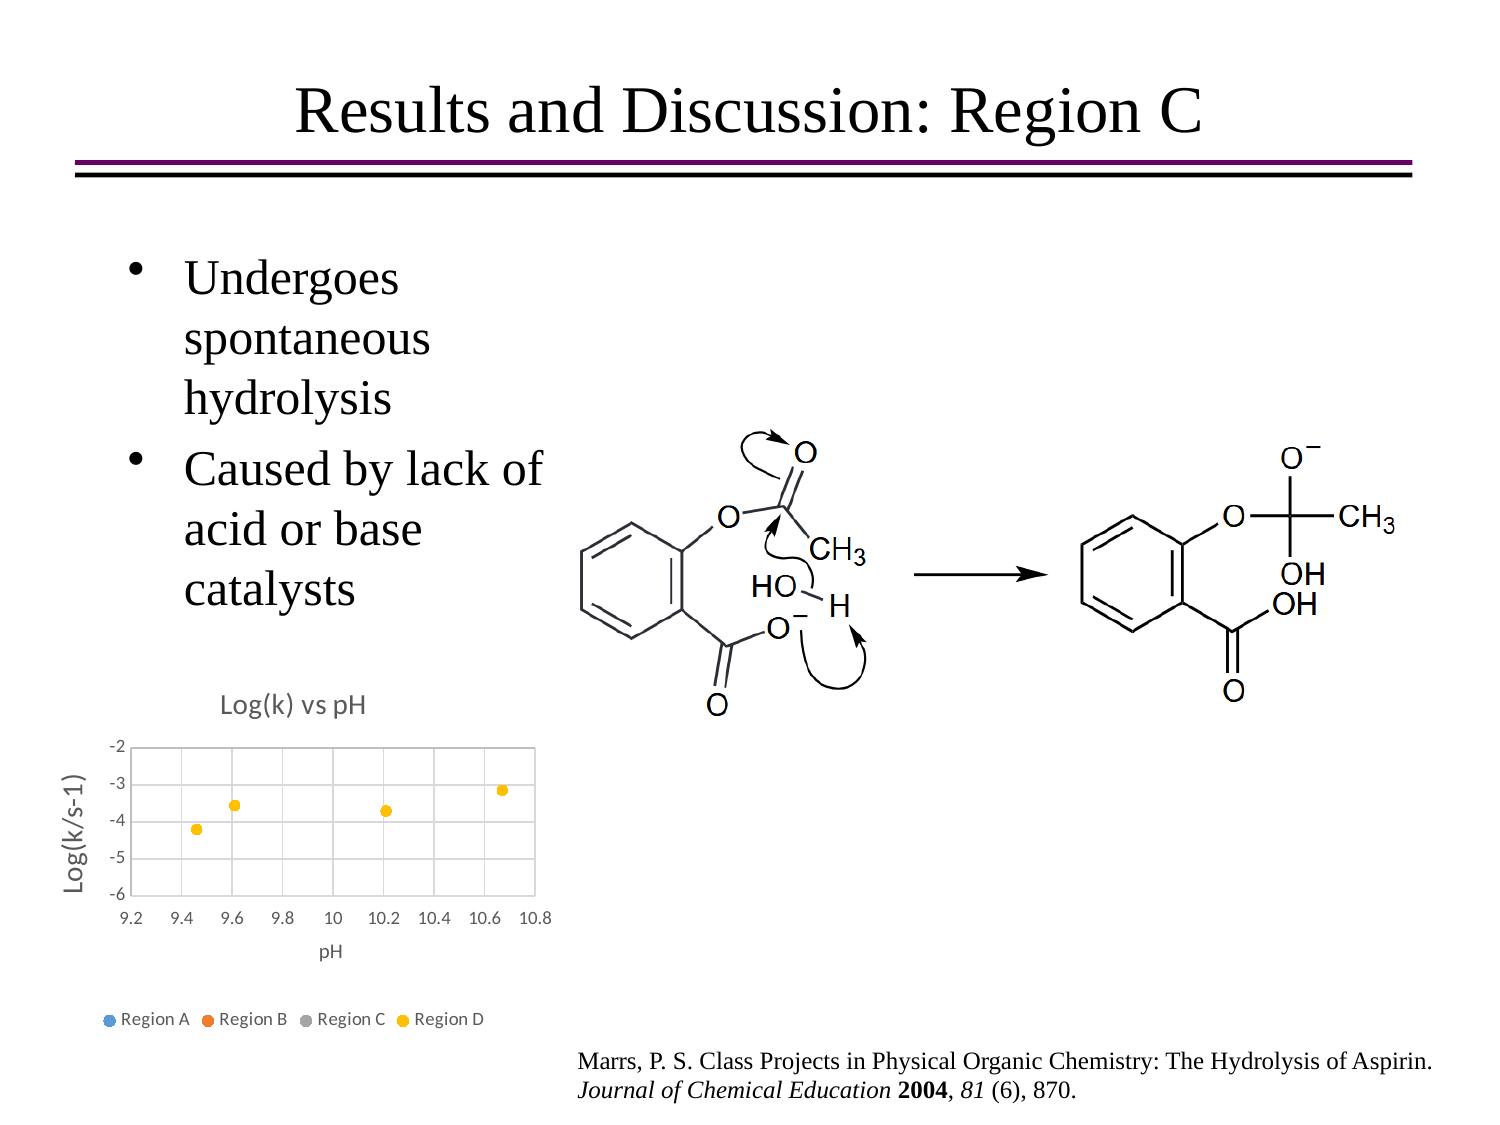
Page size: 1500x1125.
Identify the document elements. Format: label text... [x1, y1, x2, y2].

list Undergoes spontaneous hydrolysis Caused by lack of acid or base catalysts [112, 237, 588, 667]
title Results and Discussion: Region C [112, 37, 1388, 176]
picture [562, 406, 1407, 719]
chart [24, 668, 563, 1037]
text_box Marrs, P. S. Class Projects in Physical Organic Chemistry: The Hydrolysis of Aspirin. Journal of Chemical Education 2004, 81 (6), 870. [562, 1036, 1463, 1112]
